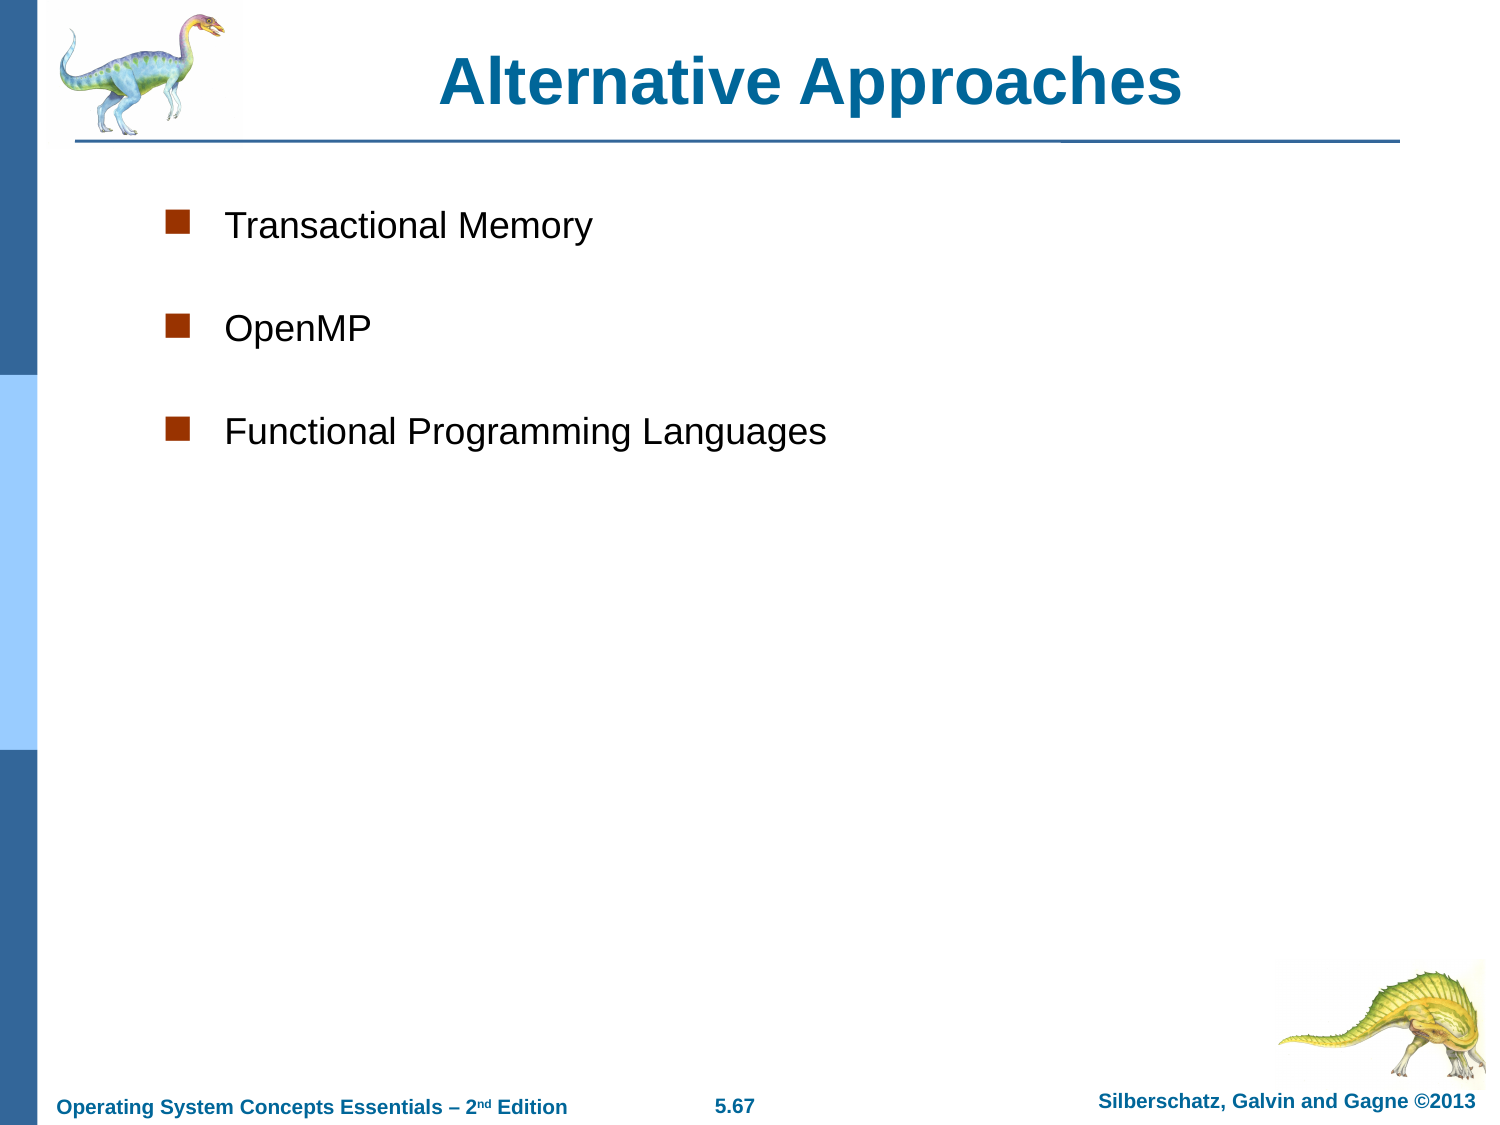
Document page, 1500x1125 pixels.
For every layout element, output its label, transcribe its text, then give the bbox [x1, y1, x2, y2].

title Alternative Approaches [197, 30, 1426, 126]
picture [1275, 959, 1486, 1090]
list Transactional Memory OpenMP Functional Programming Languages [153, 193, 1373, 951]
picture [46, 0, 243, 149]
